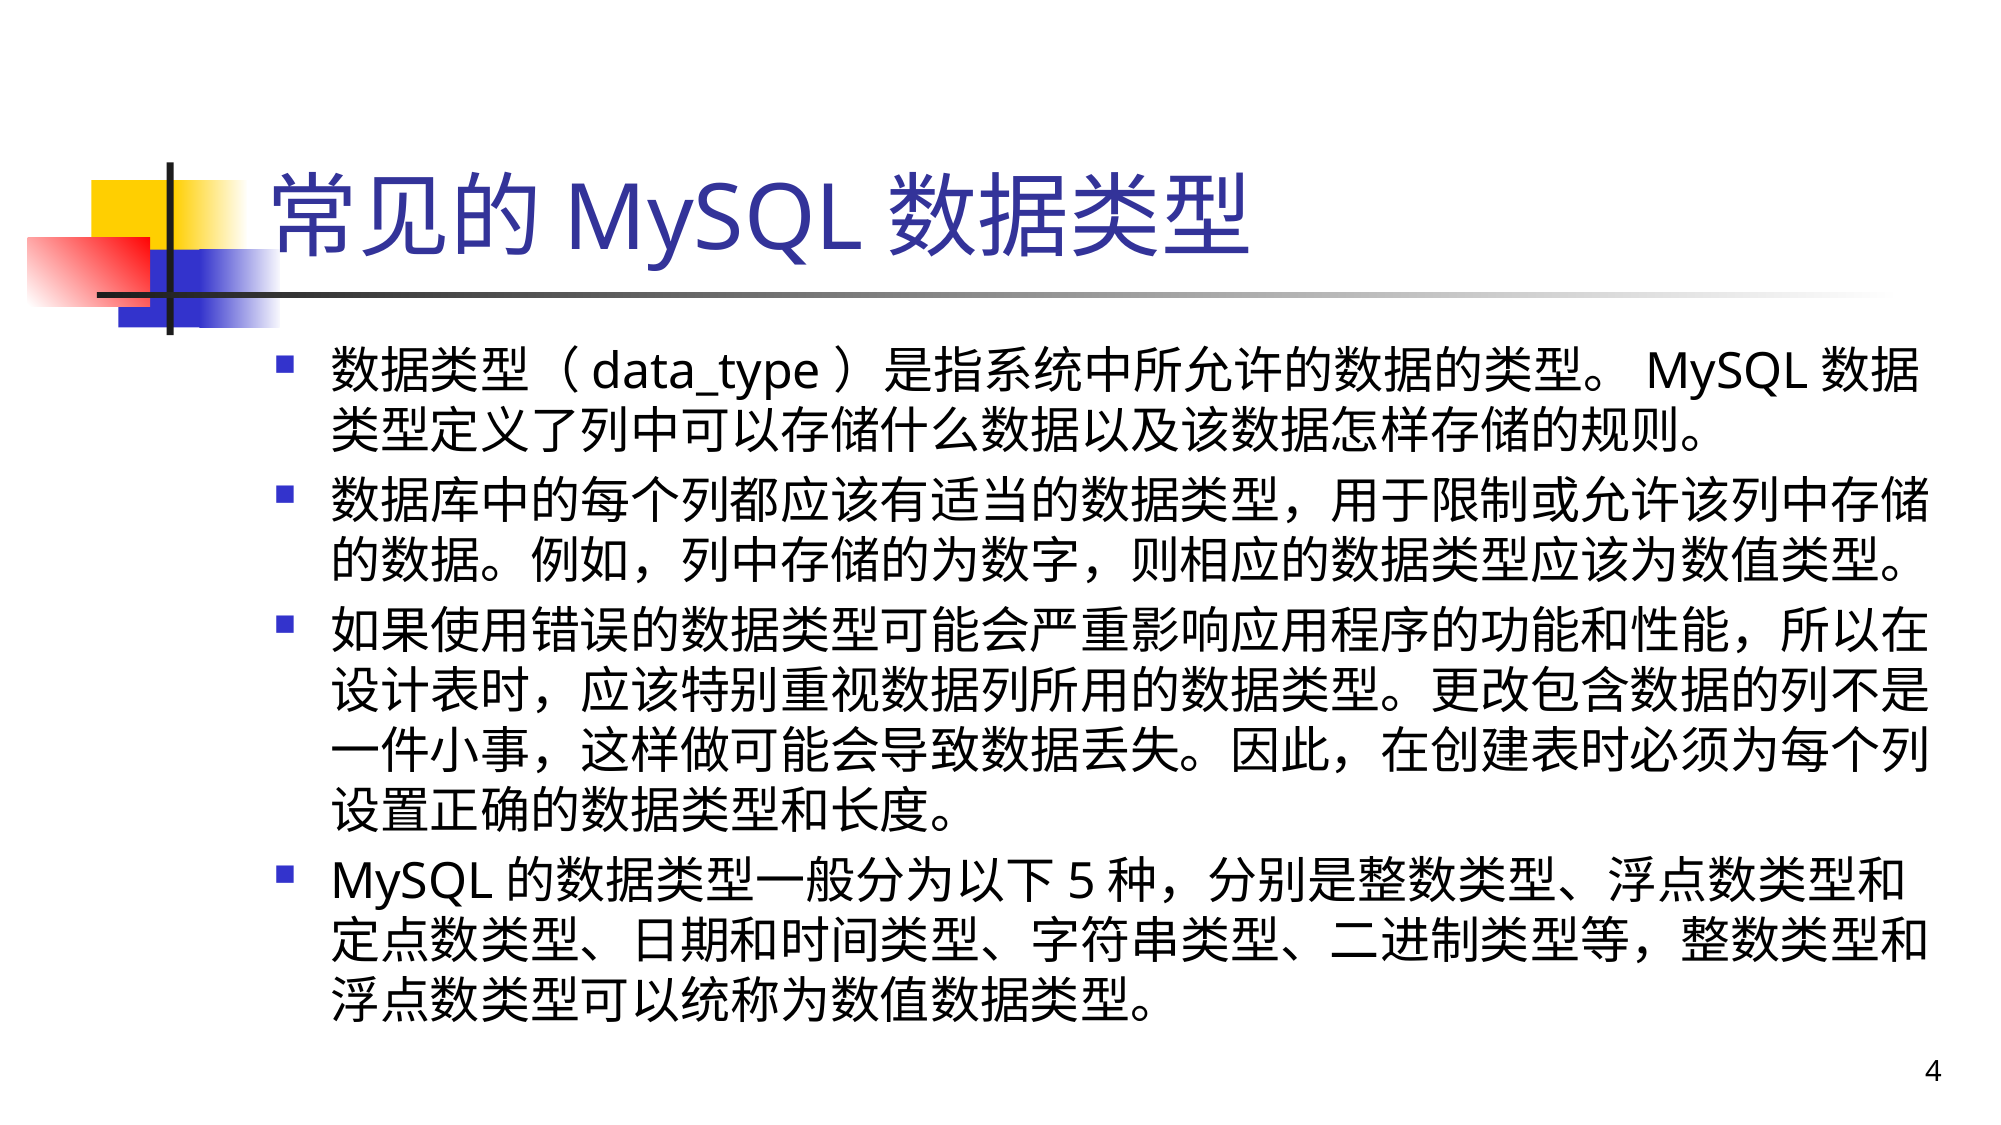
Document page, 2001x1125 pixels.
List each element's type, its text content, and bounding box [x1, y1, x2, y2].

list 数据类型（data_type）是指系统中所允许的数据的类型。MySQL数据类型定义了列中可以存储什么数据以及该数据怎样存储的规则。 数据库中的每个列都应该有适当的数据类型，用于限制或允许该列中存储的数据。例如，列中存储的为数字，则相应的数据类型应该为数值类型。 如果使用错误的数据类型可能会严重影响应用程序的功能和性能，所以在设计表时，应该特别重视数据列所用的数据类型。更改包含数据的列不是一件小事，这样做可能会导致数据丢失。因此，在创建表时必须为每个列设置正确的数据类型和长度。 MySQL的数据类型一般分为以下5种，分别是整数类型、浮点数类型和定点数类型、日期和时间类型、字符串类型、二进制类型等，整数类型和浮点数类型可以统称为数值数据类型。 [258, 331, 1959, 1106]
slide_number 4 [1540, 1024, 1957, 1100]
title 常见的MySQL数据类型 [251, 35, 1957, 275]
